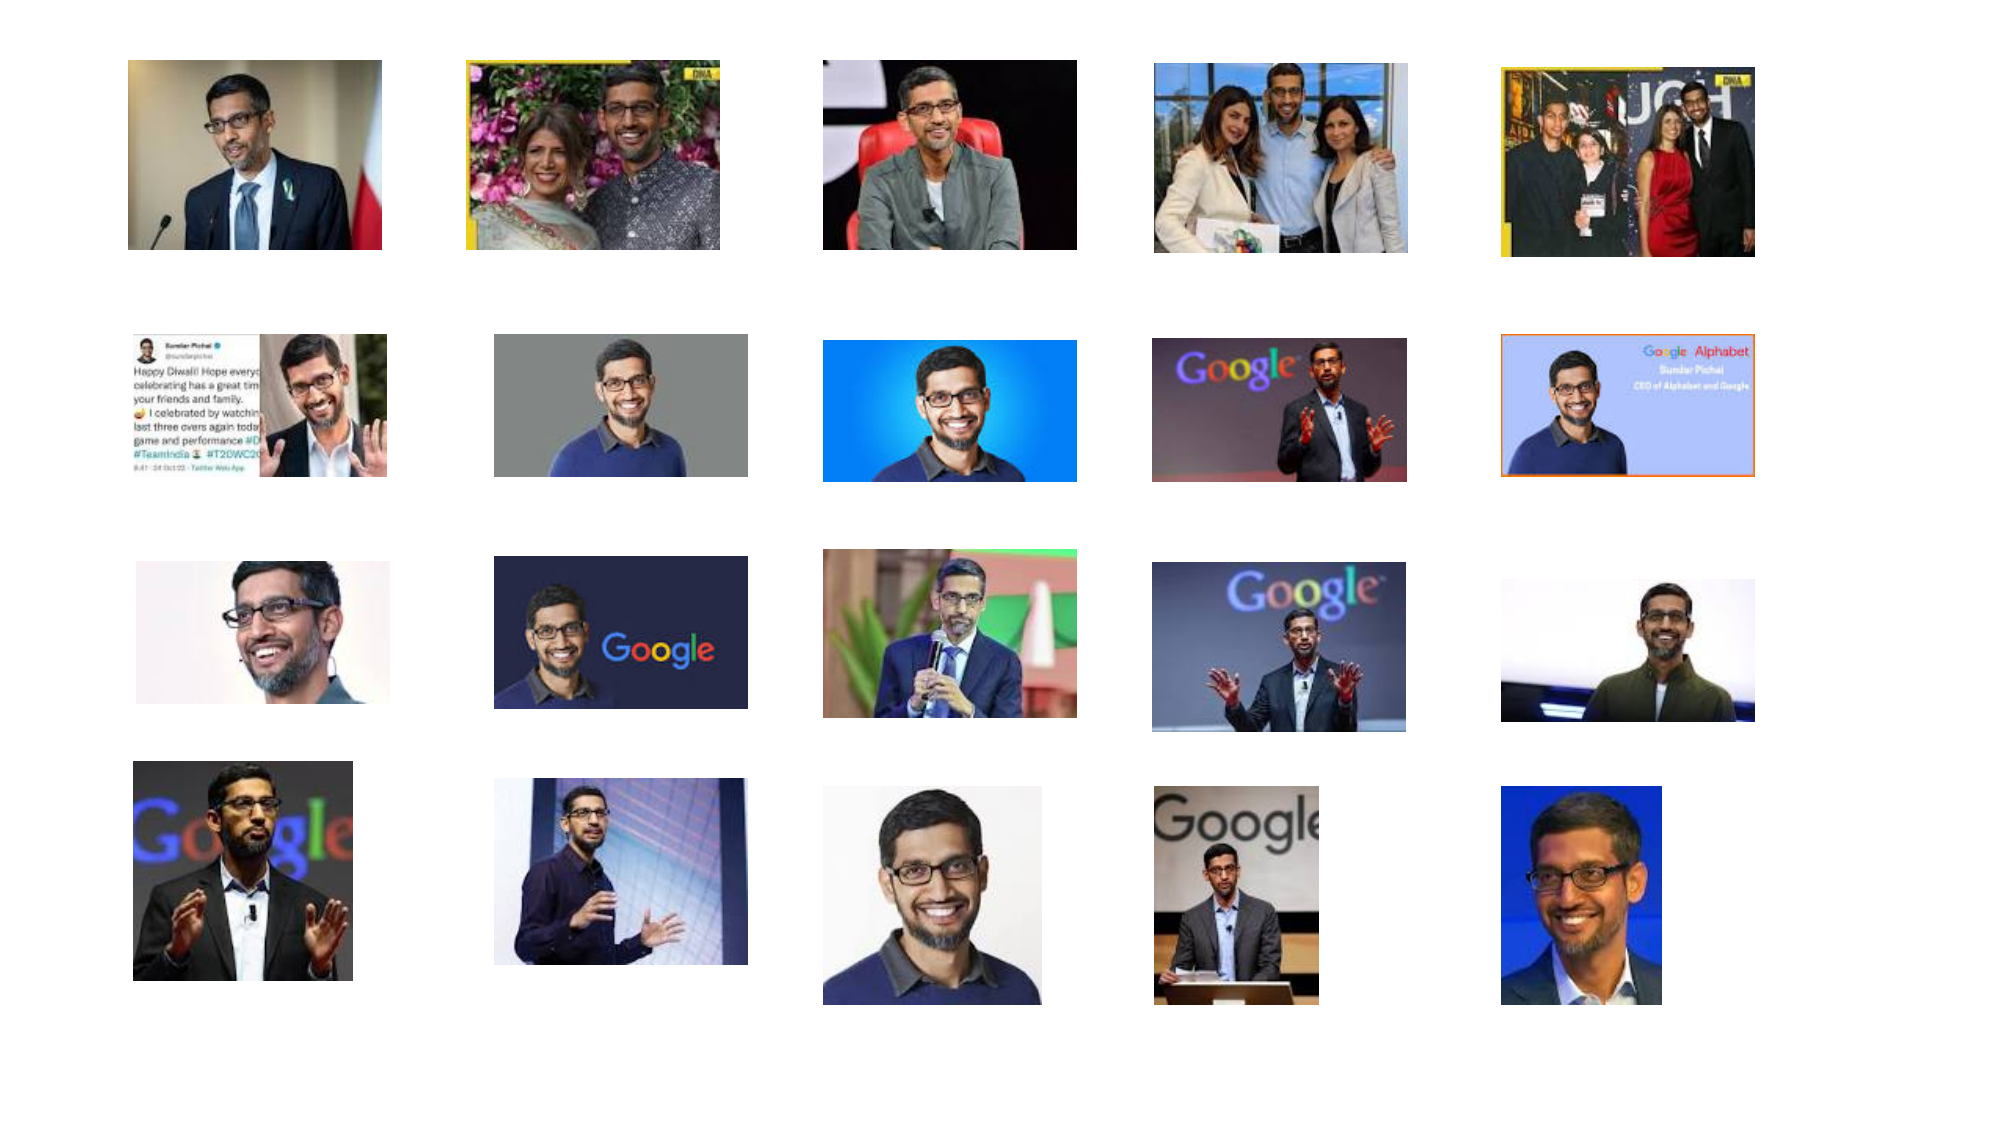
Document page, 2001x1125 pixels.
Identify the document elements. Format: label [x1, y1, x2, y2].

picture [133, 334, 387, 477]
picture [494, 334, 748, 477]
picture [823, 340, 1077, 482]
picture [133, 761, 353, 981]
picture [1152, 338, 1407, 482]
picture [823, 60, 1077, 251]
picture [1152, 562, 1406, 732]
picture [128, 60, 382, 251]
picture [1501, 334, 1755, 477]
picture [1501, 786, 1663, 1005]
picture [823, 549, 1077, 719]
picture [1501, 67, 1755, 257]
picture [494, 556, 748, 709]
picture [1153, 786, 1319, 1005]
picture [1153, 63, 1408, 253]
picture [466, 60, 720, 251]
picture [136, 560, 390, 704]
picture [494, 778, 748, 965]
picture [823, 786, 1042, 1005]
picture [1501, 579, 1755, 722]
